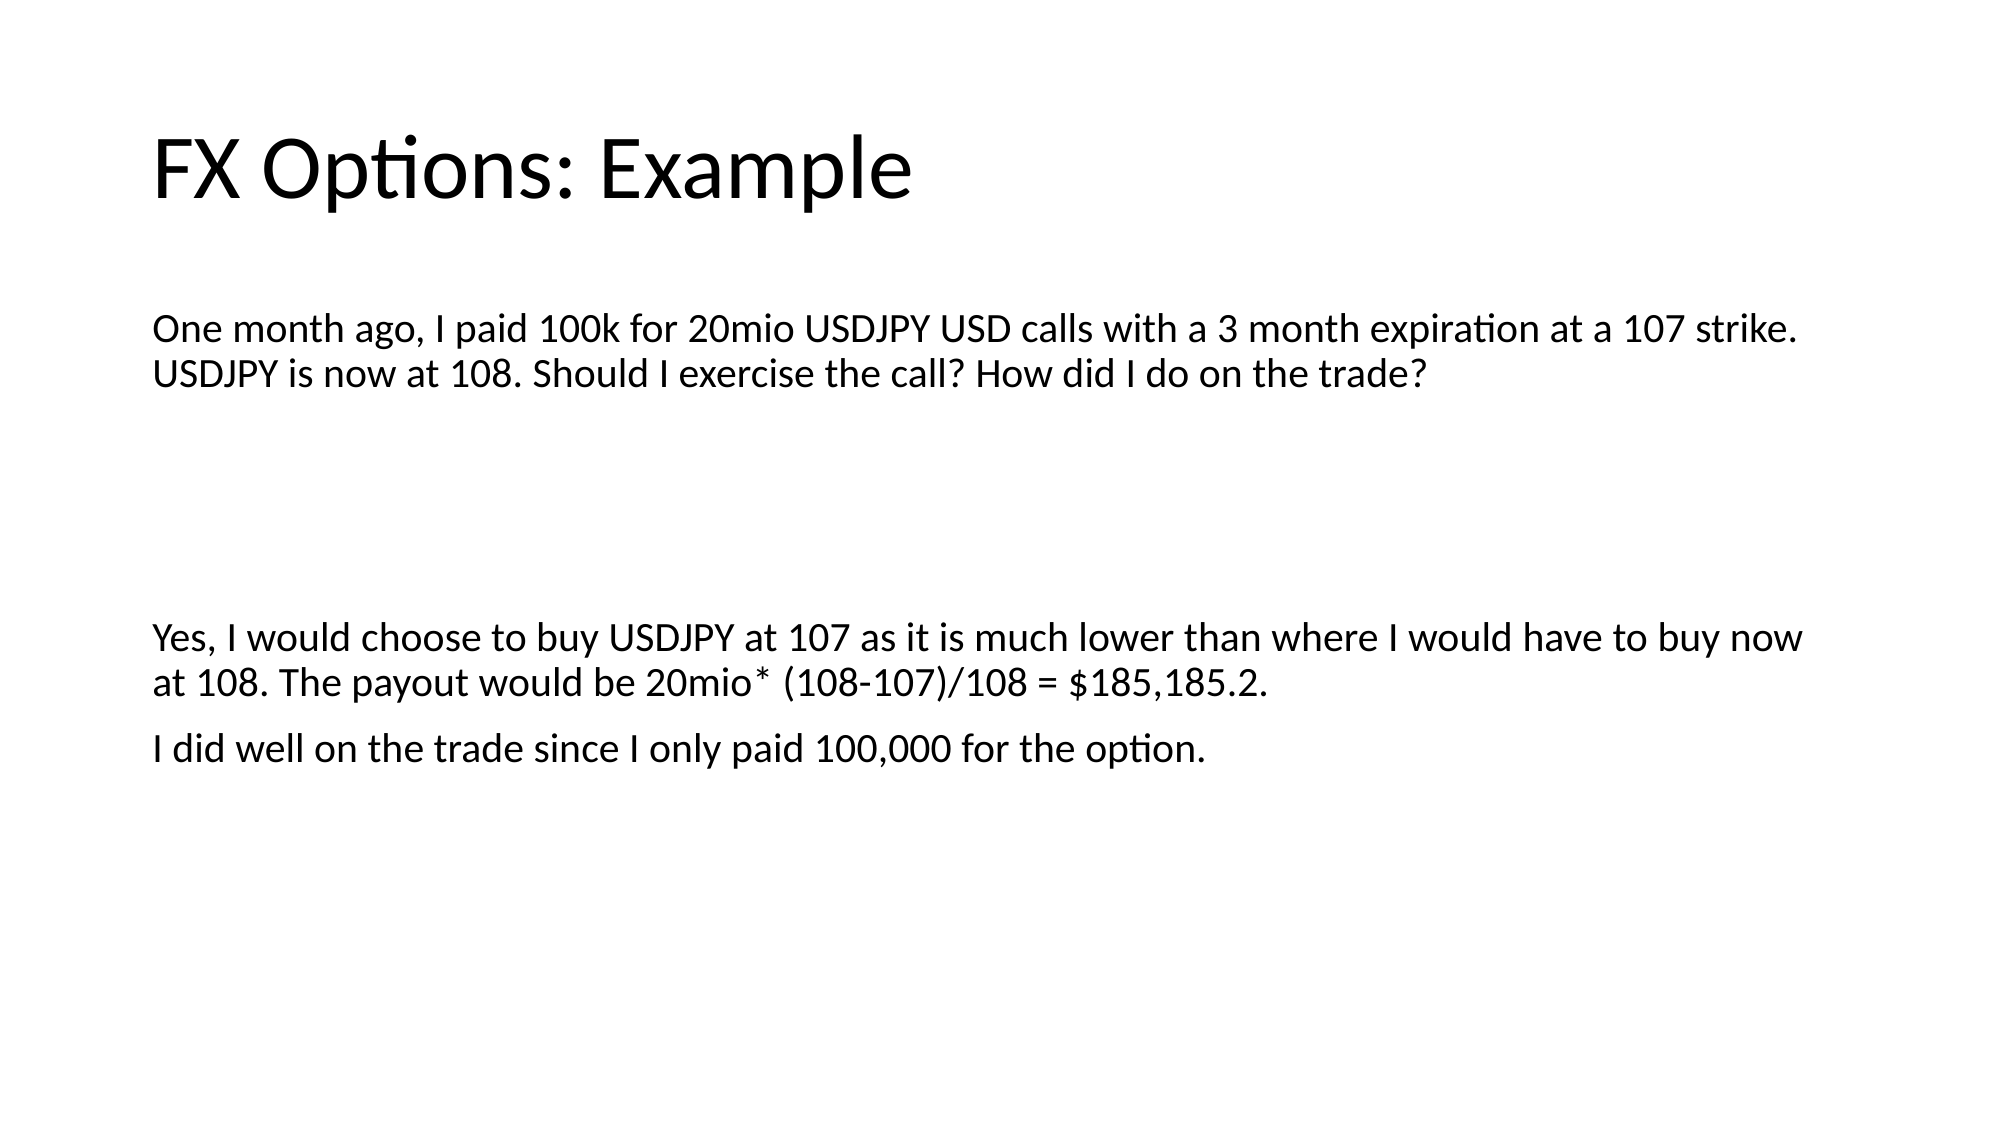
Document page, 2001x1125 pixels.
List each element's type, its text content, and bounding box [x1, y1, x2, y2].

title FX Options: Example [137, 59, 1863, 278]
list One month ago, I paid 100k for 20mio USDJPY USD calls with a 3 month expiration at a 107 strike. USDJPY is now at 108. Should I exercise the call? How did I do on the trade? Yes, I would choose to buy USDJPY at 107 as it is much lower than where I would have to buy now at 108. The payout would be 20mio* (108-107)/108 = $185,185.2. I did well on the trade since I only paid 100,000 for the option. [137, 299, 1863, 1014]
